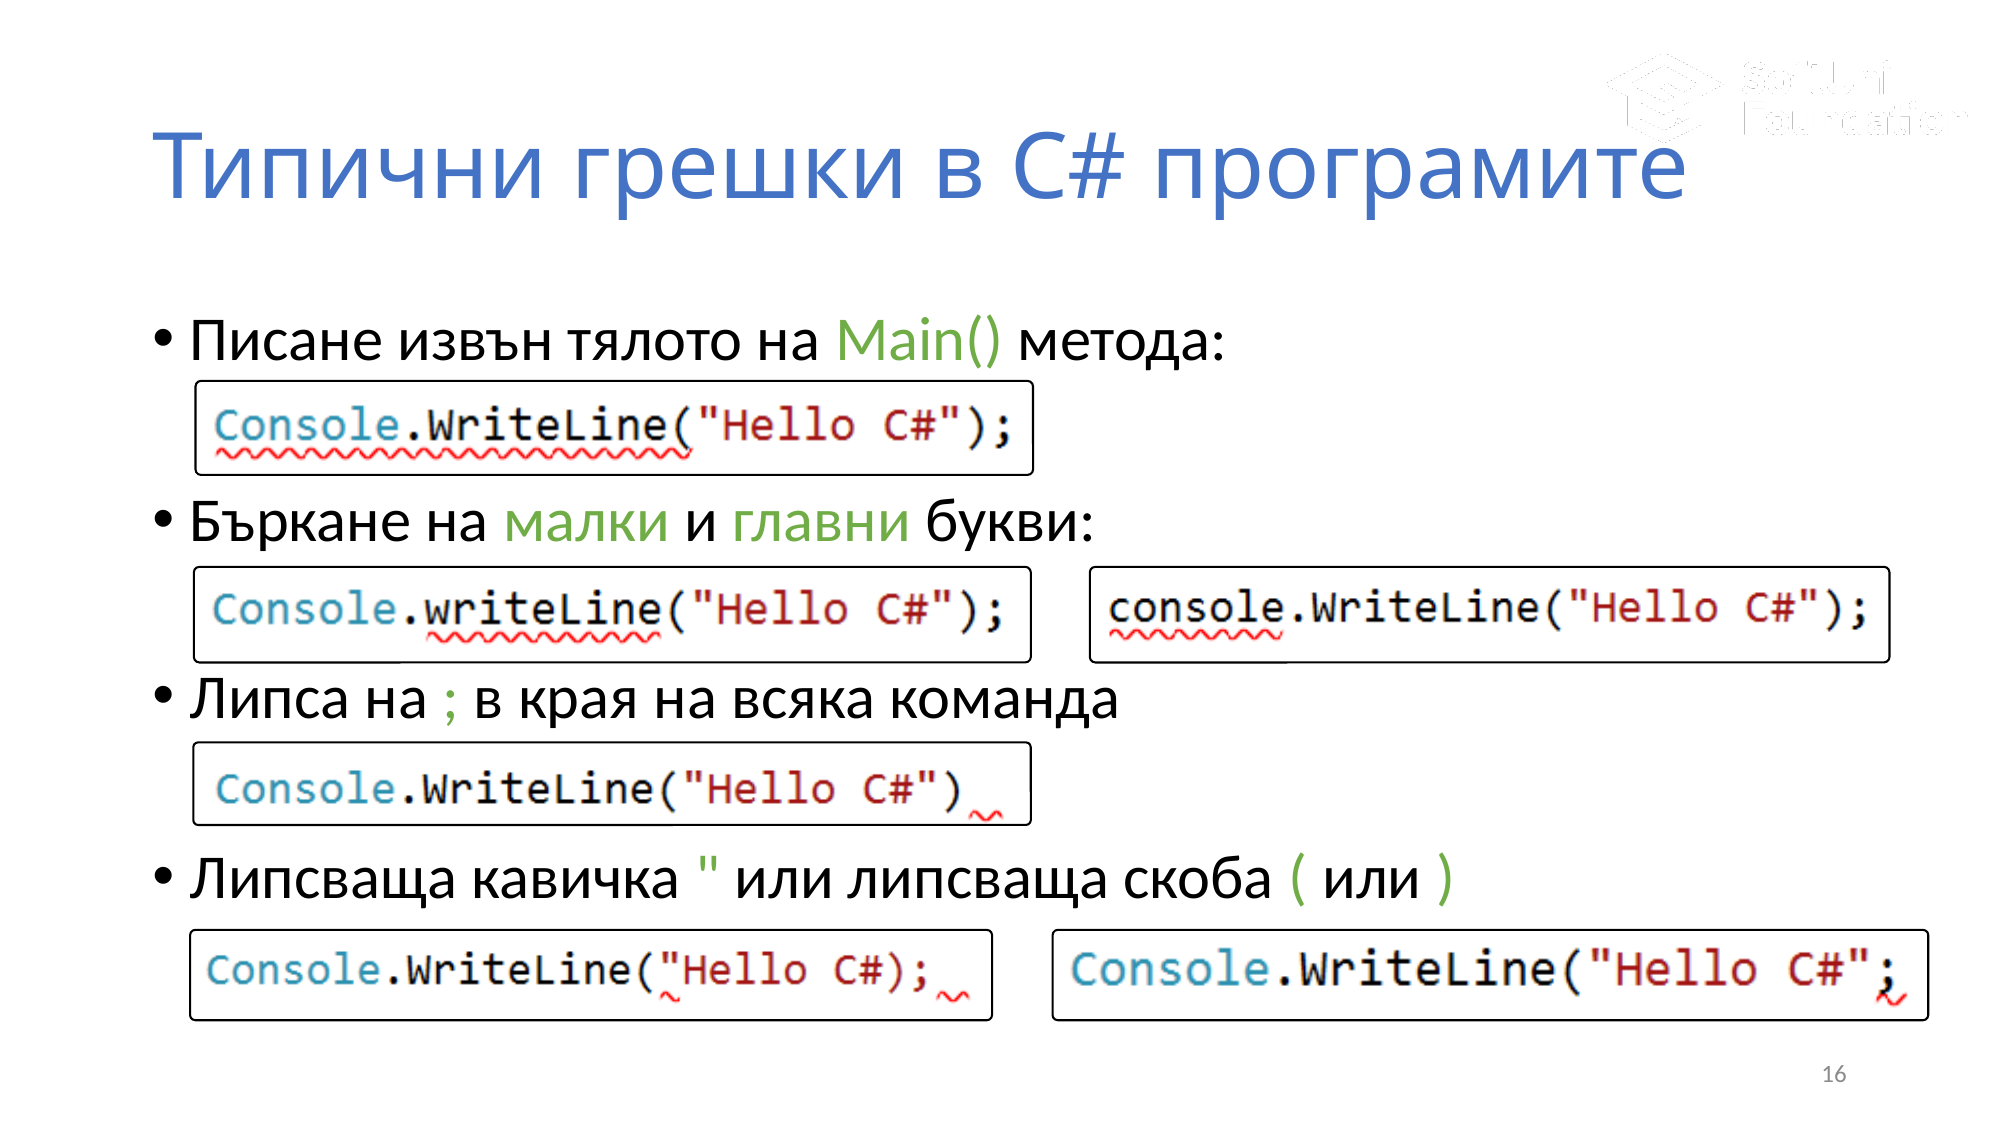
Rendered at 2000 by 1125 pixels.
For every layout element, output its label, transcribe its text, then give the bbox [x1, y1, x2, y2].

picture [193, 742, 1031, 825]
picture [1604, 52, 1968, 143]
title Типични грешки в C# програмите [137, 59, 1862, 278]
picture [1052, 929, 1929, 1021]
slide_number 16 [1412, 1042, 1862, 1103]
picture [190, 929, 993, 1021]
picture [195, 380, 1034, 475]
picture [1089, 566, 1890, 663]
picture [193, 566, 1031, 663]
list Писане извън тялото на Main() метода: Бъркане на малки и главни букви: Липса на ; в края на всяка команда Липсваща кавичка " или липсваща скоба ( или ) [137, 299, 1862, 1014]
